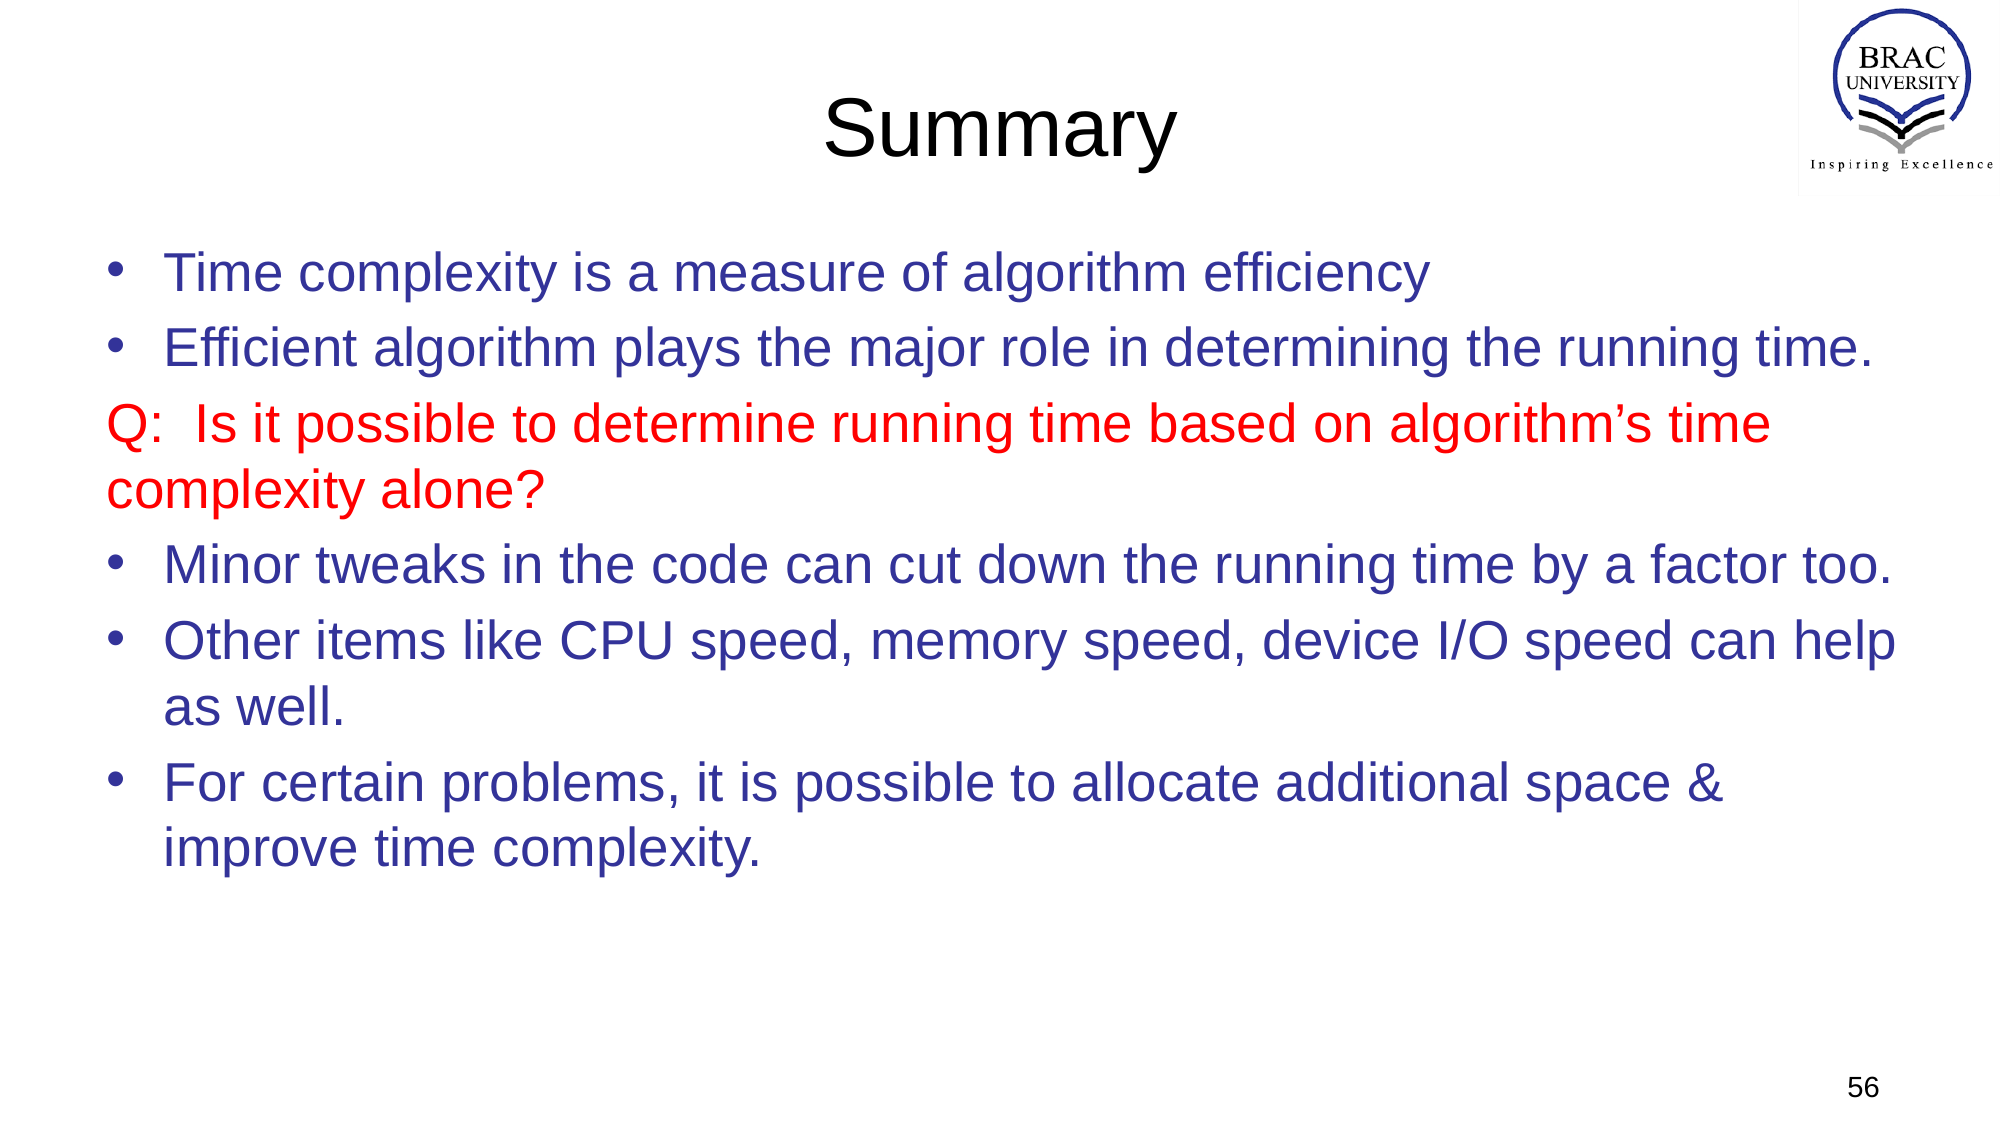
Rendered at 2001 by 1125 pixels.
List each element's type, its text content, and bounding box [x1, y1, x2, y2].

slide_number ‹#› [1727, 1061, 2000, 1109]
title Summary [324, 69, 1675, 177]
list Time complexity is a measure of algorithm efficiency Efficient algorithm plays the major role in determining the running time. Q: Is it possible to determine running time based on algorithm’s time complexity alone? Minor tweaks in the code can cut down the running time by a factor too. Other items like CPU speed, memory speed, device I/O speed can help as well. For certain problems, it is possible to allocate additional space & improve time complexity. [91, 228, 1920, 1005]
picture [1798, 0, 2000, 196]
